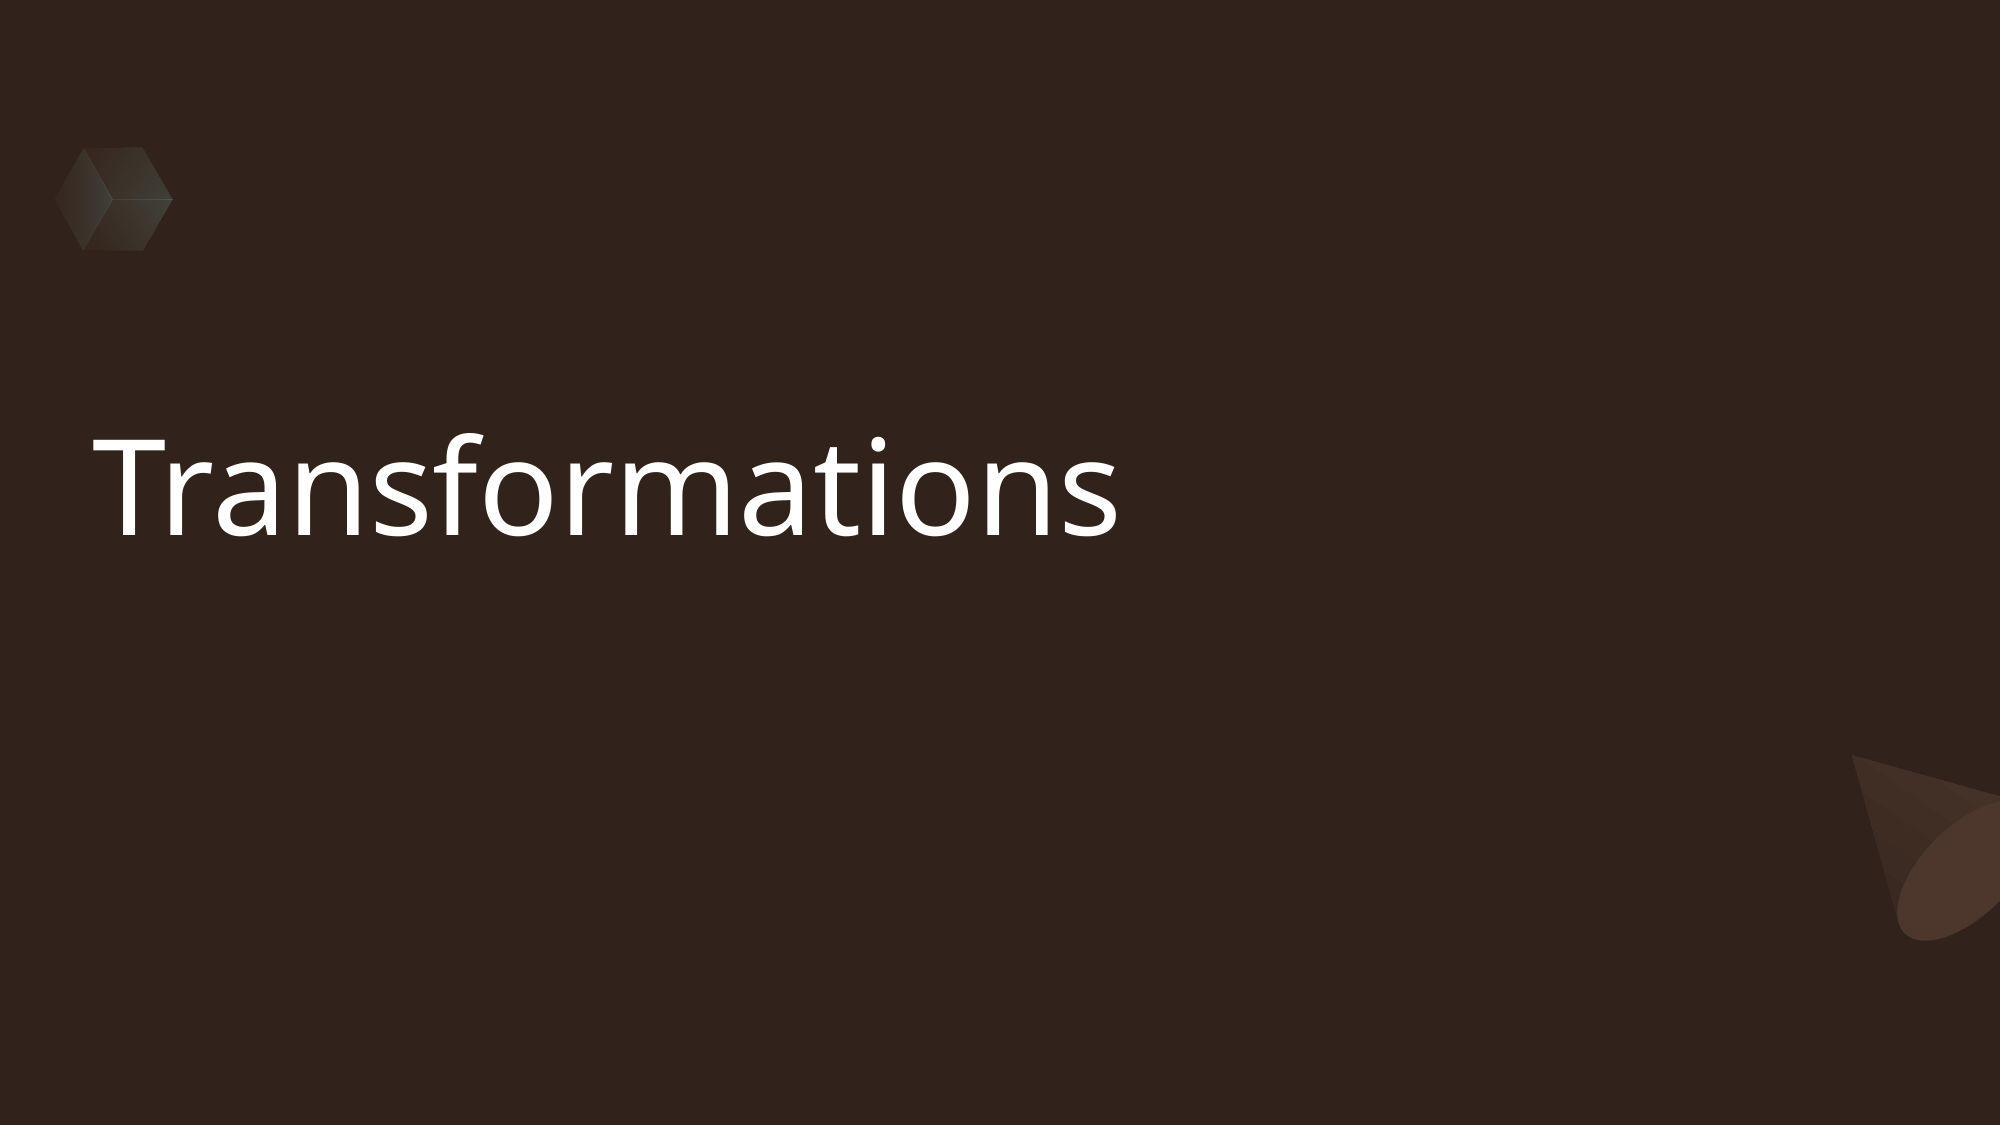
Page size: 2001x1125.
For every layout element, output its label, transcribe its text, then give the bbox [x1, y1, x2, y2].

title Transformations [92, 77, 1910, 563]
